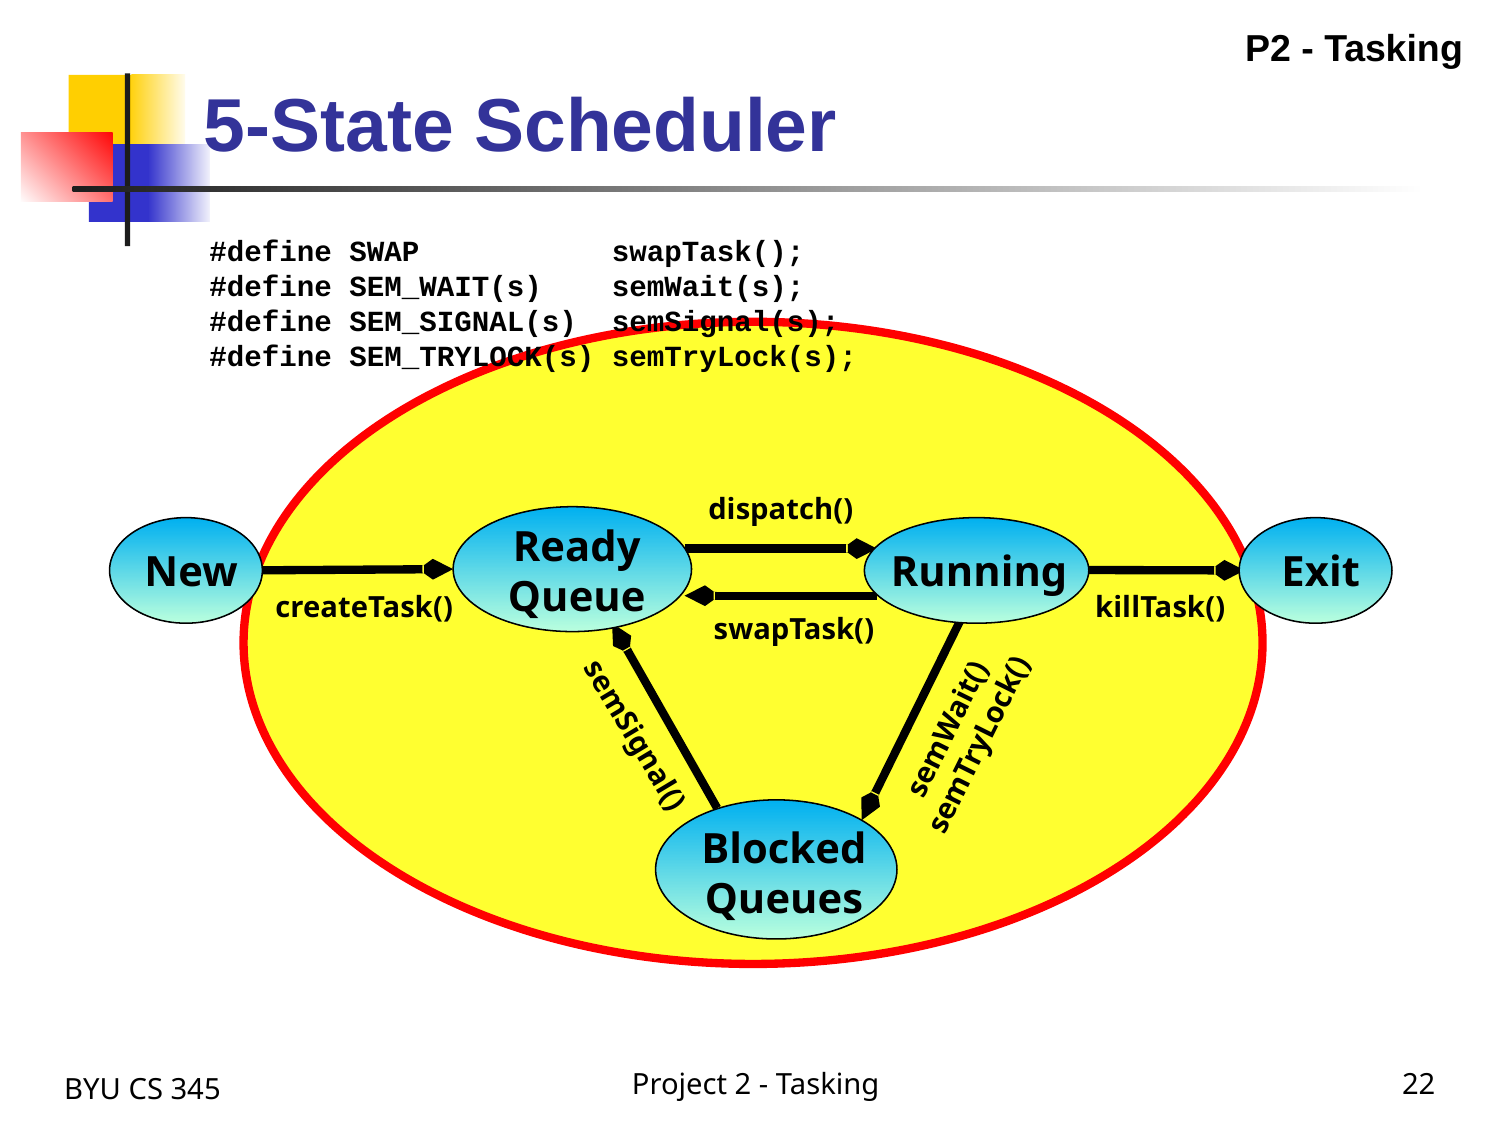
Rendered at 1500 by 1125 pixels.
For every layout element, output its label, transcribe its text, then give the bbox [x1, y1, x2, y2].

text_box [243, 631, 912, 964]
text_box killTask() [1091, 580, 1238, 631]
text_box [610, 605, 1005, 940]
text_box #define SWAP swapTask(); #define SEM_WAIT(s) semWait(s); #define SEM_SIGNAL(s) semSignal(s); #define SEM_TRYLOCK(s) semTryLock(s); [194, 224, 1135, 380]
slide_number 22 [1137, 1037, 1451, 1113]
title 5-State Scheduler [188, 31, 1468, 174]
footer Project 2 - Tasking [352, 1037, 1137, 1113]
slide_number BYU CS 345 [49, 1037, 352, 1113]
text_box [707, 557, 859, 592]
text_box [864, 517, 1090, 624]
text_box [1238, 517, 1402, 624]
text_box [451, 506, 703, 632]
text_box P2 - Tasking [896, 16, 1478, 77]
text_box dispatch() [660, 483, 902, 533]
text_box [109, 517, 272, 624]
text_box [1009, 631, 1263, 921]
text_box [276, 380, 1233, 566]
text_box createTask() [271, 580, 446, 631]
